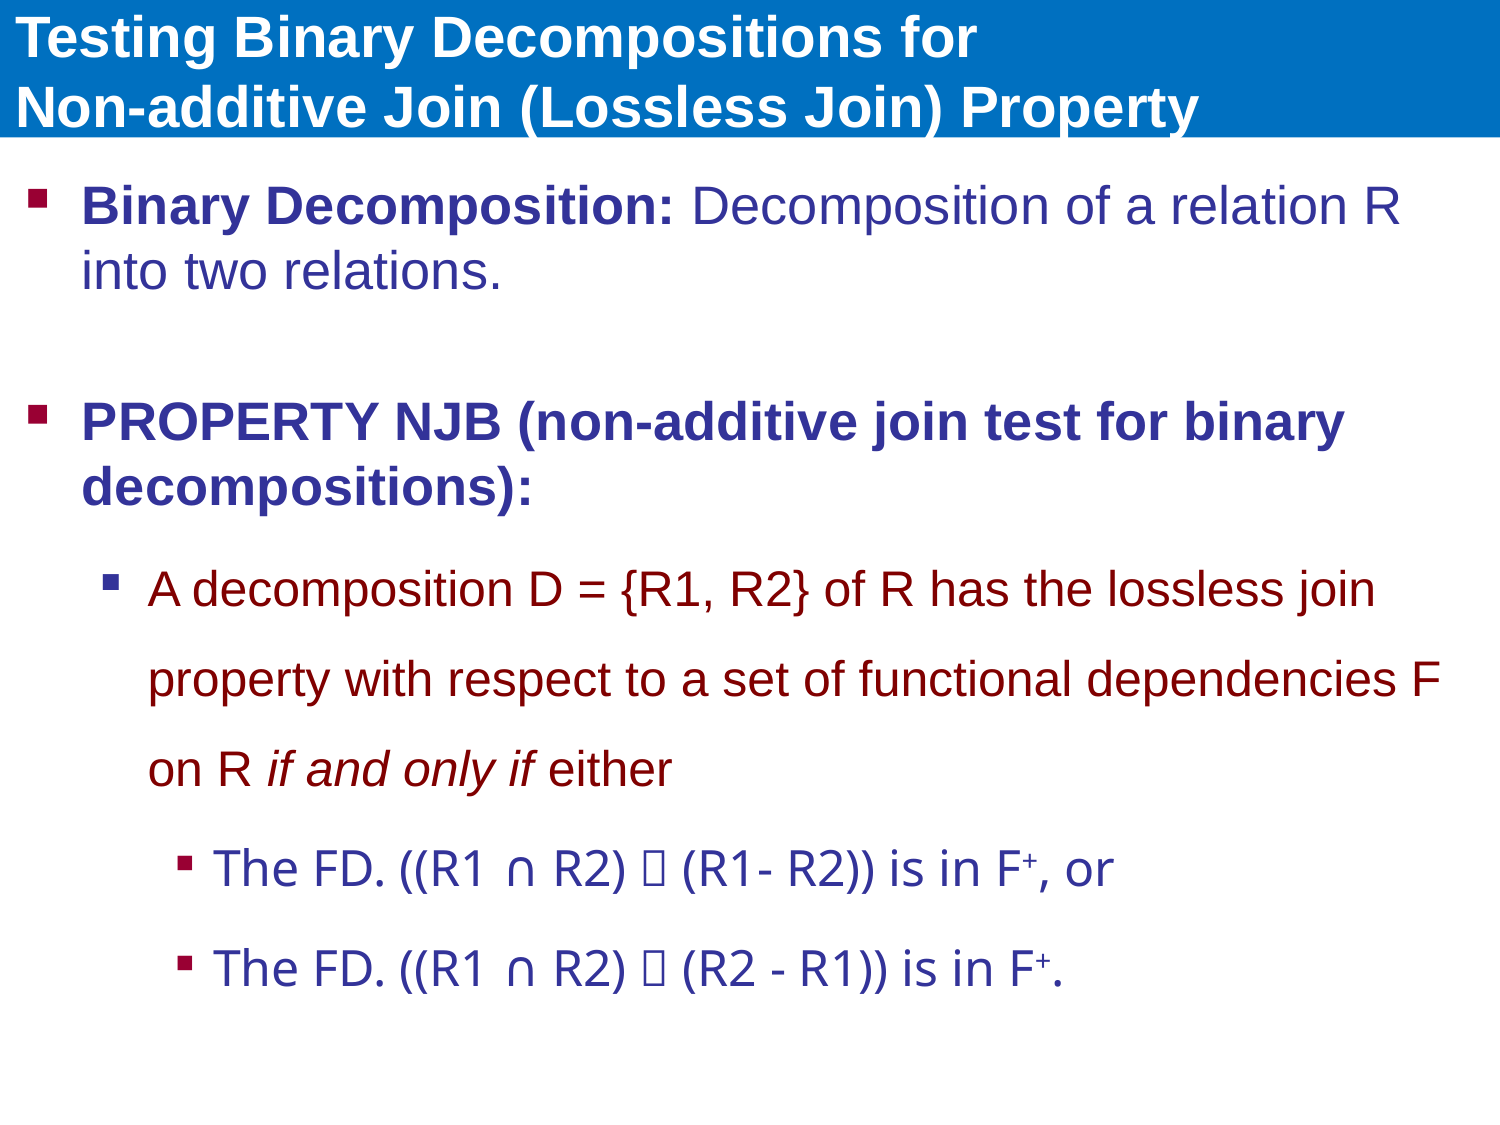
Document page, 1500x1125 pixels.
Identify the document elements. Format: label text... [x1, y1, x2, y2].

list Binary Decomposition: Decomposition of a relation R into two relations. PROPERTY NJB (non-additive join test for binary decompositions): A decomposition D = {R1, R2} of R has the lossless join property with respect to a set of functional dependencies F on R if and only if either The FD. ((R1 ∩ R2)  (R1- R2)) is in F+, or The FD. ((R1 ∩ R2)  (R2 - R1)) is in F+. [10, 162, 1484, 1100]
title Testing Binary Decompositions for Non-additive Join (Lossless Join) Property [0, 0, 1500, 138]
